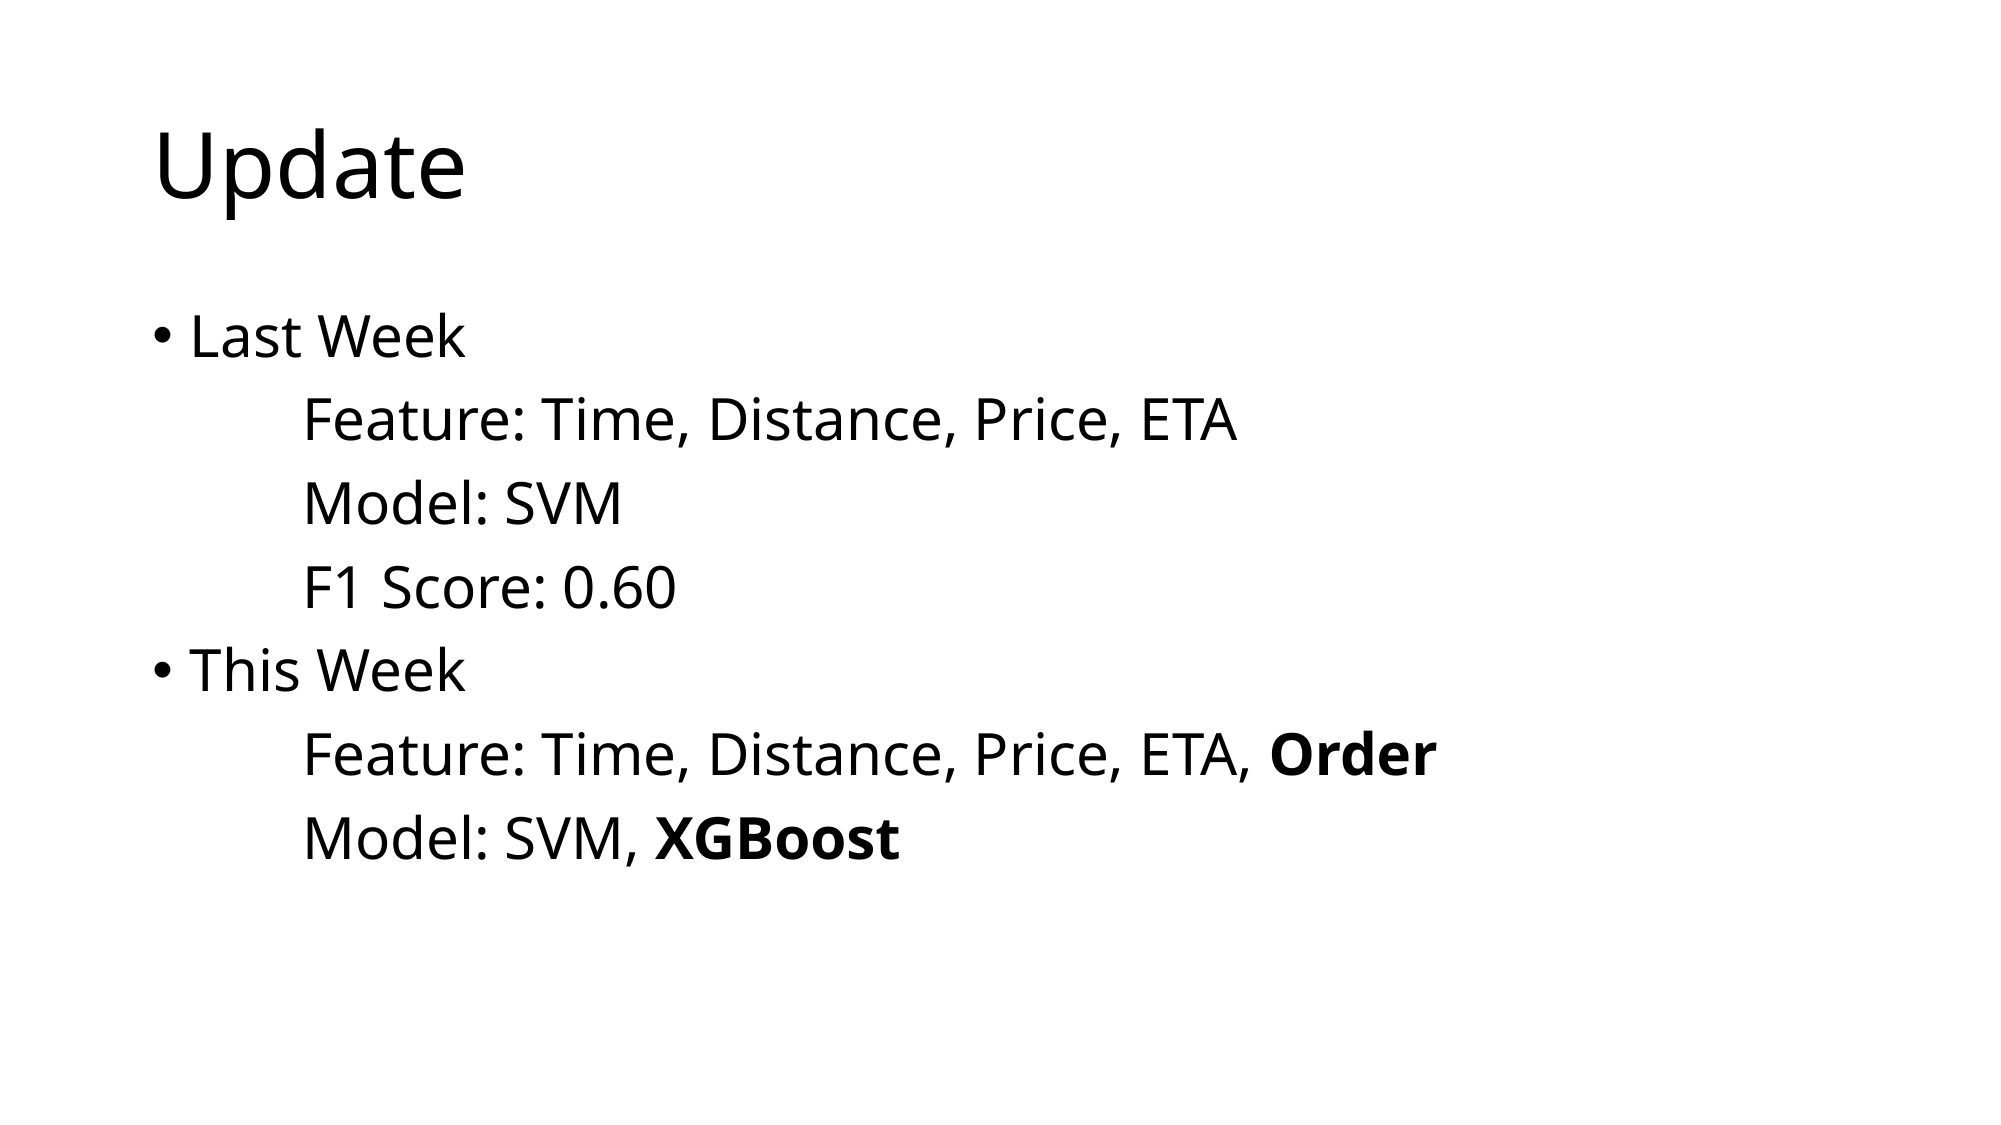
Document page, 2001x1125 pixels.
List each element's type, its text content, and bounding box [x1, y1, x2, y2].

title Update [137, 59, 1863, 278]
list Last Week Feature: Time, Distance, Price, ETA Model: SVM F1 Score: 0.60 This Week Feature: Time, Distance, Price, ETA, Order Model: SVM, XGBoost [137, 299, 1863, 1014]
